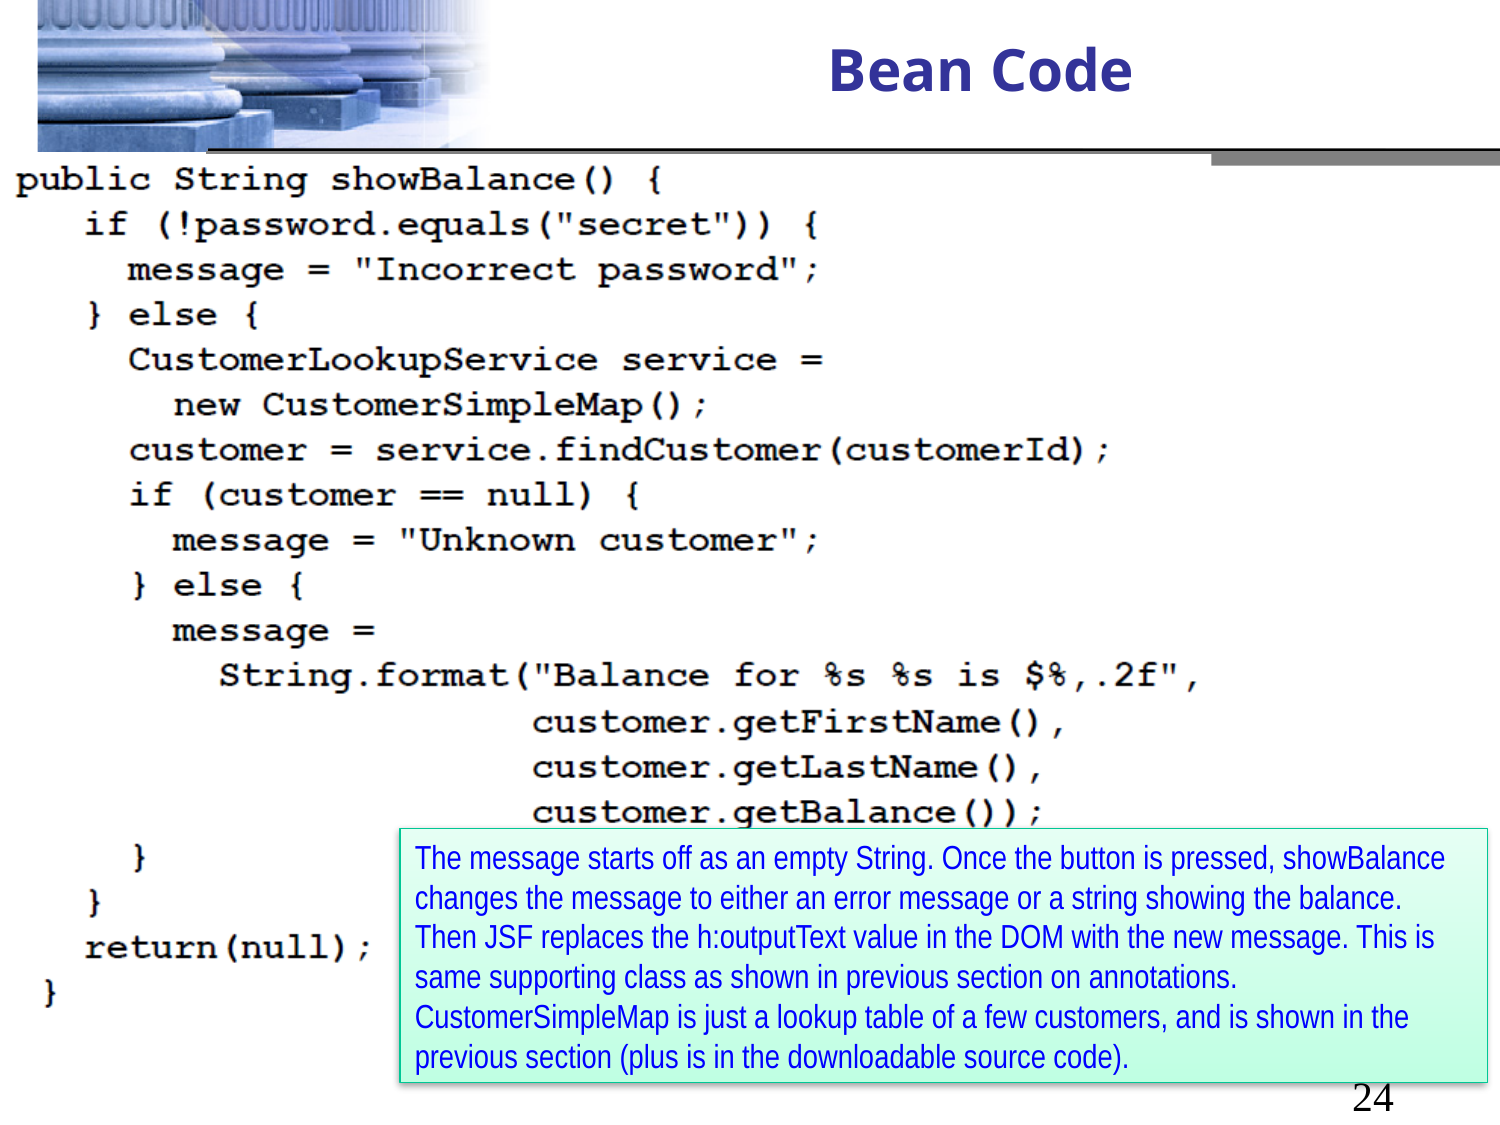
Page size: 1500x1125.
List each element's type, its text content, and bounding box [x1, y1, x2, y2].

picture [37, 0, 462, 152]
text_box The message starts off as an empty String. Once the button is pressed, showBalance changes the message to either an error message or a string showing the balance. Then JSF replaces the h:outputText value in the DOM with the new message. This is same supporting class as shown in previous section on annotations. CustomerSimpleMap is just a lookup table of a few customers, and is shown in the previous section (plus is in the downloadable source code). [399, 828, 1488, 1083]
title Bean Code [462, 0, 1500, 151]
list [3, 154, 1212, 1013]
